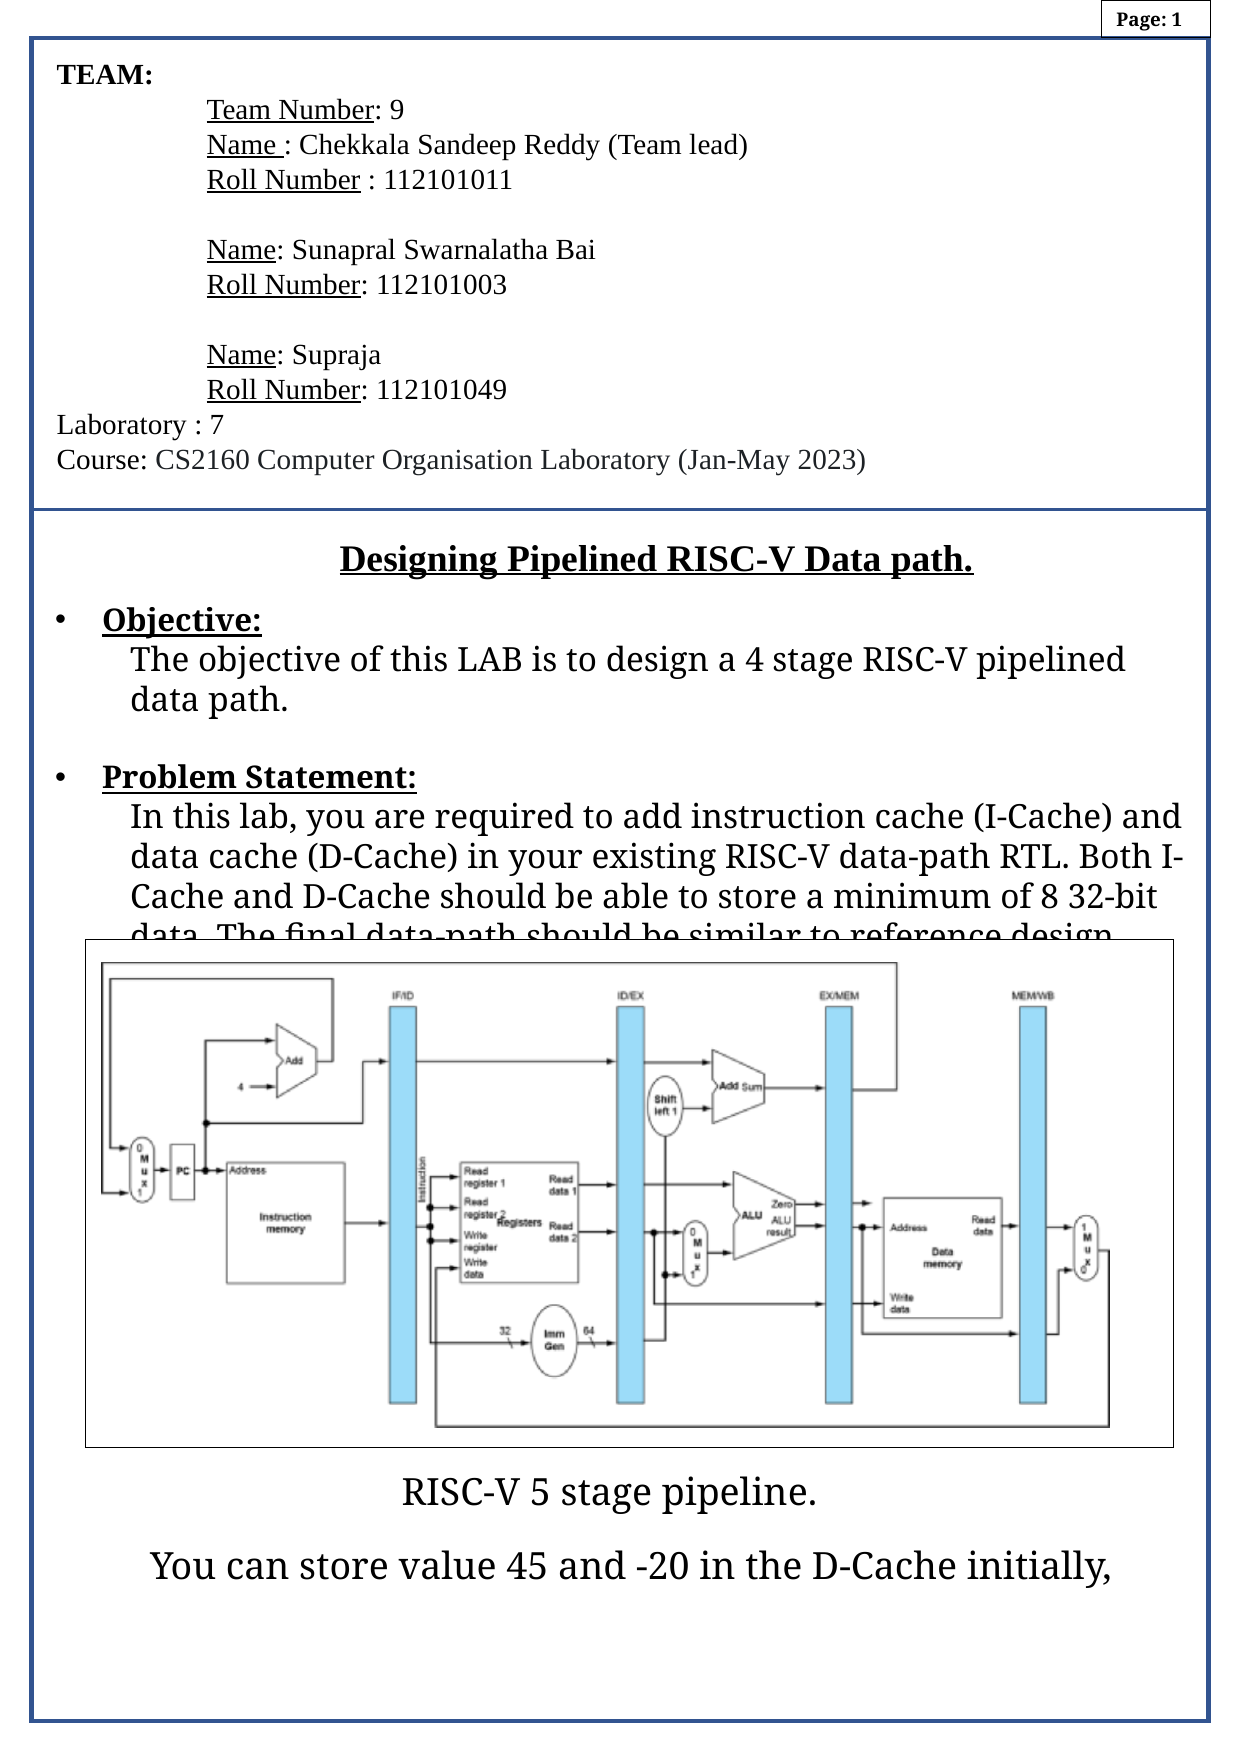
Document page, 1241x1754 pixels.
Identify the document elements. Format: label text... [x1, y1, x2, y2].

text_box Objective: The objective of this LAB is to design a 4 stage RISC-V pipelined data path. Problem Statement: In this lab, you are required to add instruction cache (I-Cache) and data cache (D-Cache) in your existing RISC-V data-path RTL. Both I-Cache and D-Cache should be able to store a minimum of 8 32-bit data. The final data-path should be similar to reference design shown below: [40, 593, 1209, 1002]
text_box You can store value 45 and -20 in the D-Cache initially, [135, 1534, 1179, 1595]
text_box [31, 37, 1210, 508]
text_box Page: 1 [1101, 0, 1211, 38]
text_box TEAM: Team Number: 9 Name : Chekkala Sandeep Reddy (Team lead) Roll Number : 112101011 Name: Sunapral Swarnalatha Bai Roll Number: 112101003 Name: Supraja Roll Number: 112101049 Laboratory : 7 Course: CS2160 Computer Organisation Laboratory (Jan-May 2023) [41, 48, 883, 483]
text_box [31, 508, 1210, 1722]
text_box RISC-V 5 stage pipeline. [386, 1460, 833, 1521]
picture [85, 939, 1174, 1448]
